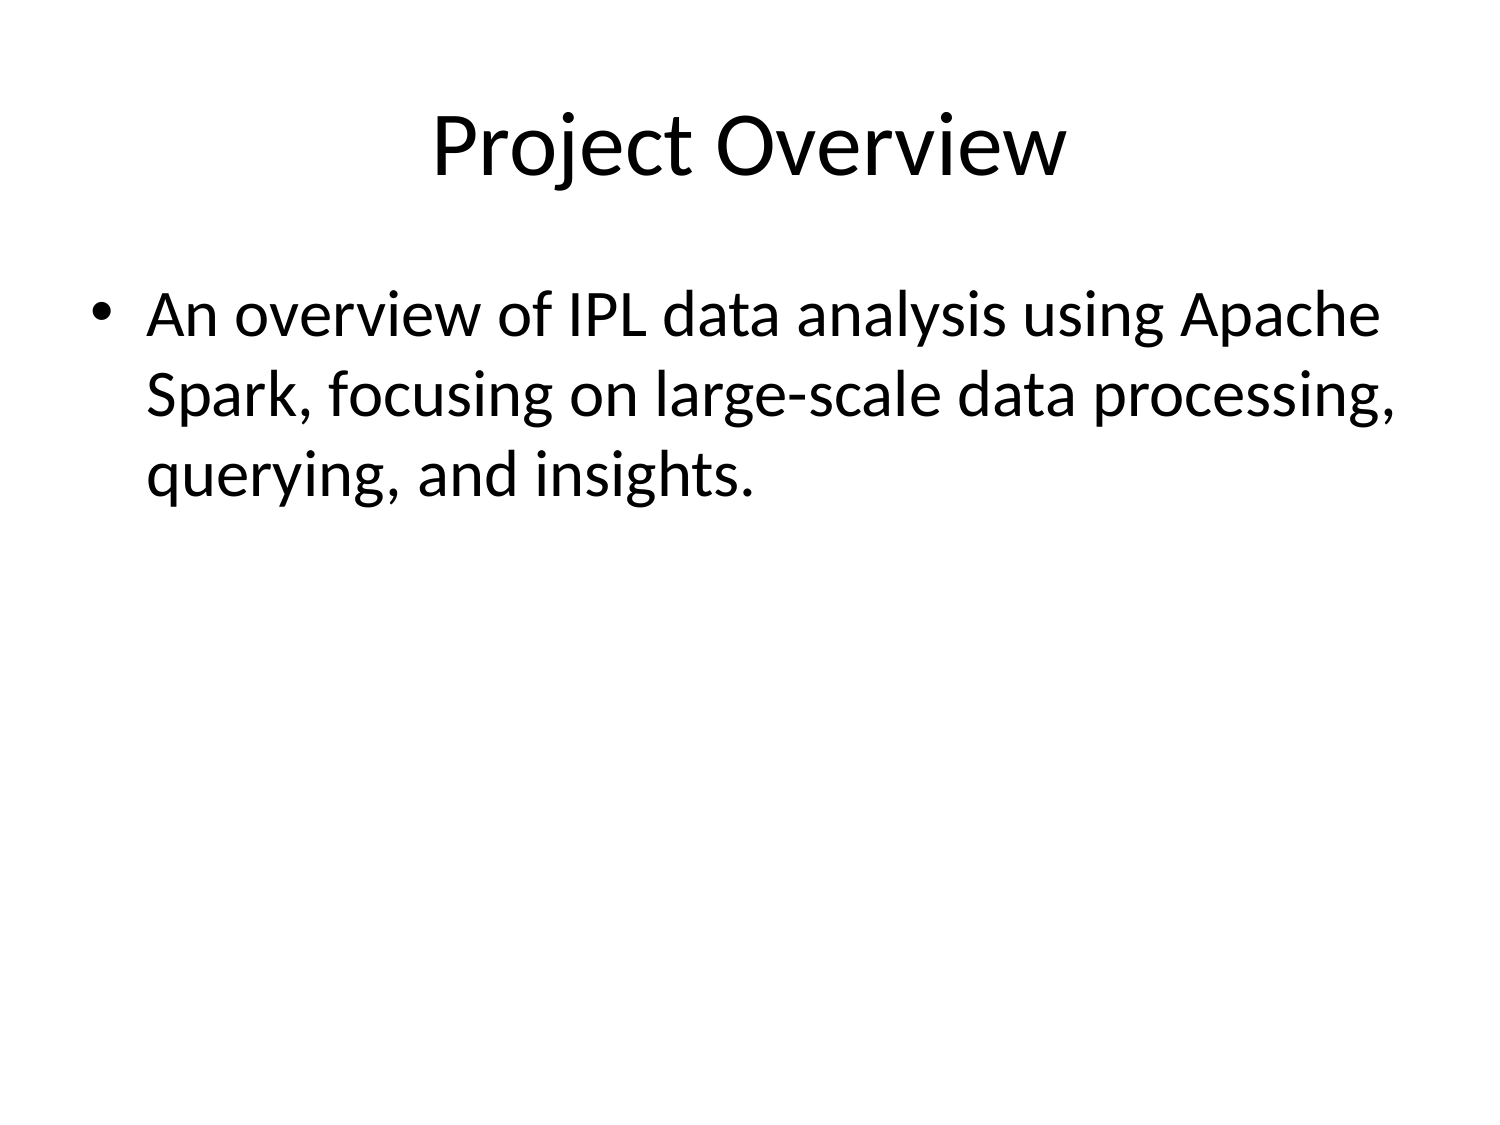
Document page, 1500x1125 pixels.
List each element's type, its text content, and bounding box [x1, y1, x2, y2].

title Project Overview [75, 45, 1425, 233]
list An overview of IPL data analysis using Apache Spark, focusing on large-scale data processing, querying, and insights. [75, 262, 1425, 1005]
